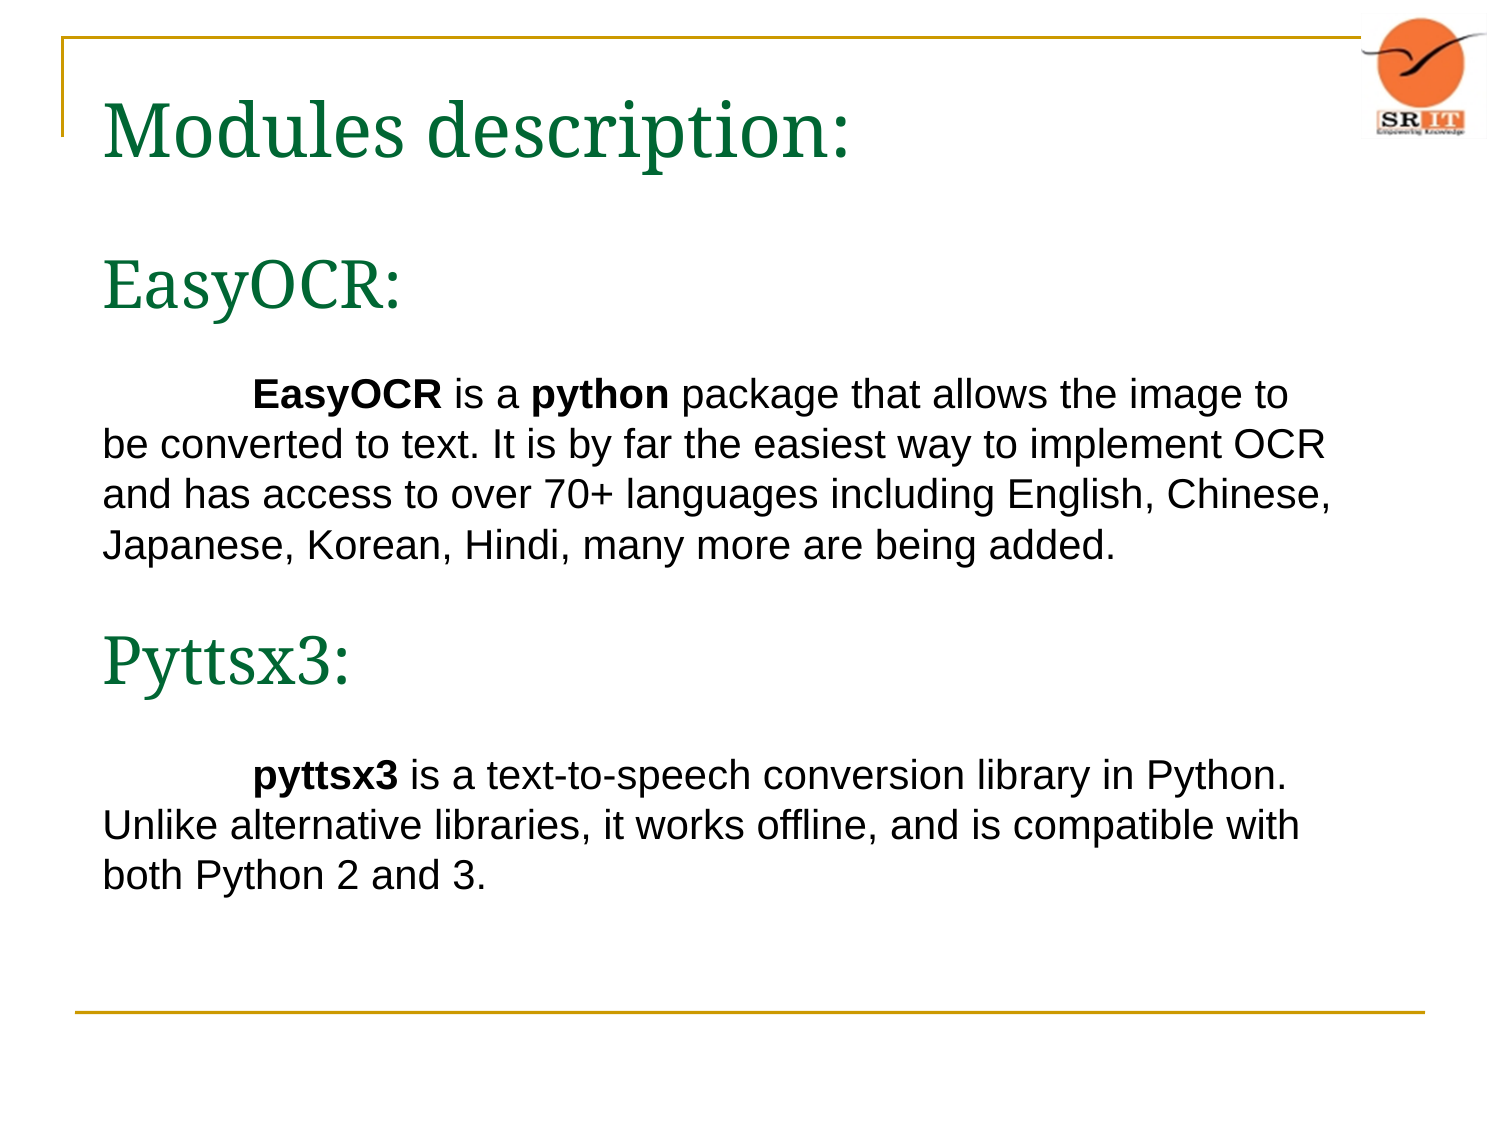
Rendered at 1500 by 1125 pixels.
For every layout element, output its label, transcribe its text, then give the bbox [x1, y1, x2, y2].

picture [1360, 12, 1488, 140]
text_box Modules description: EasyOCR: EasyOCR is a python package that allows the image to be converted to text. It is by far the easiest way to implement OCR and has access to over 70+ languages including English, Chinese, Japanese, Korean, Hindi, many more are being added. Pyttsx3: pyttsx3 is a text-to-speech conversion library in Python. Unlike alternative libraries, it works offline, and is compatible with both Python 2 and 3. [87, 75, 1350, 1045]
